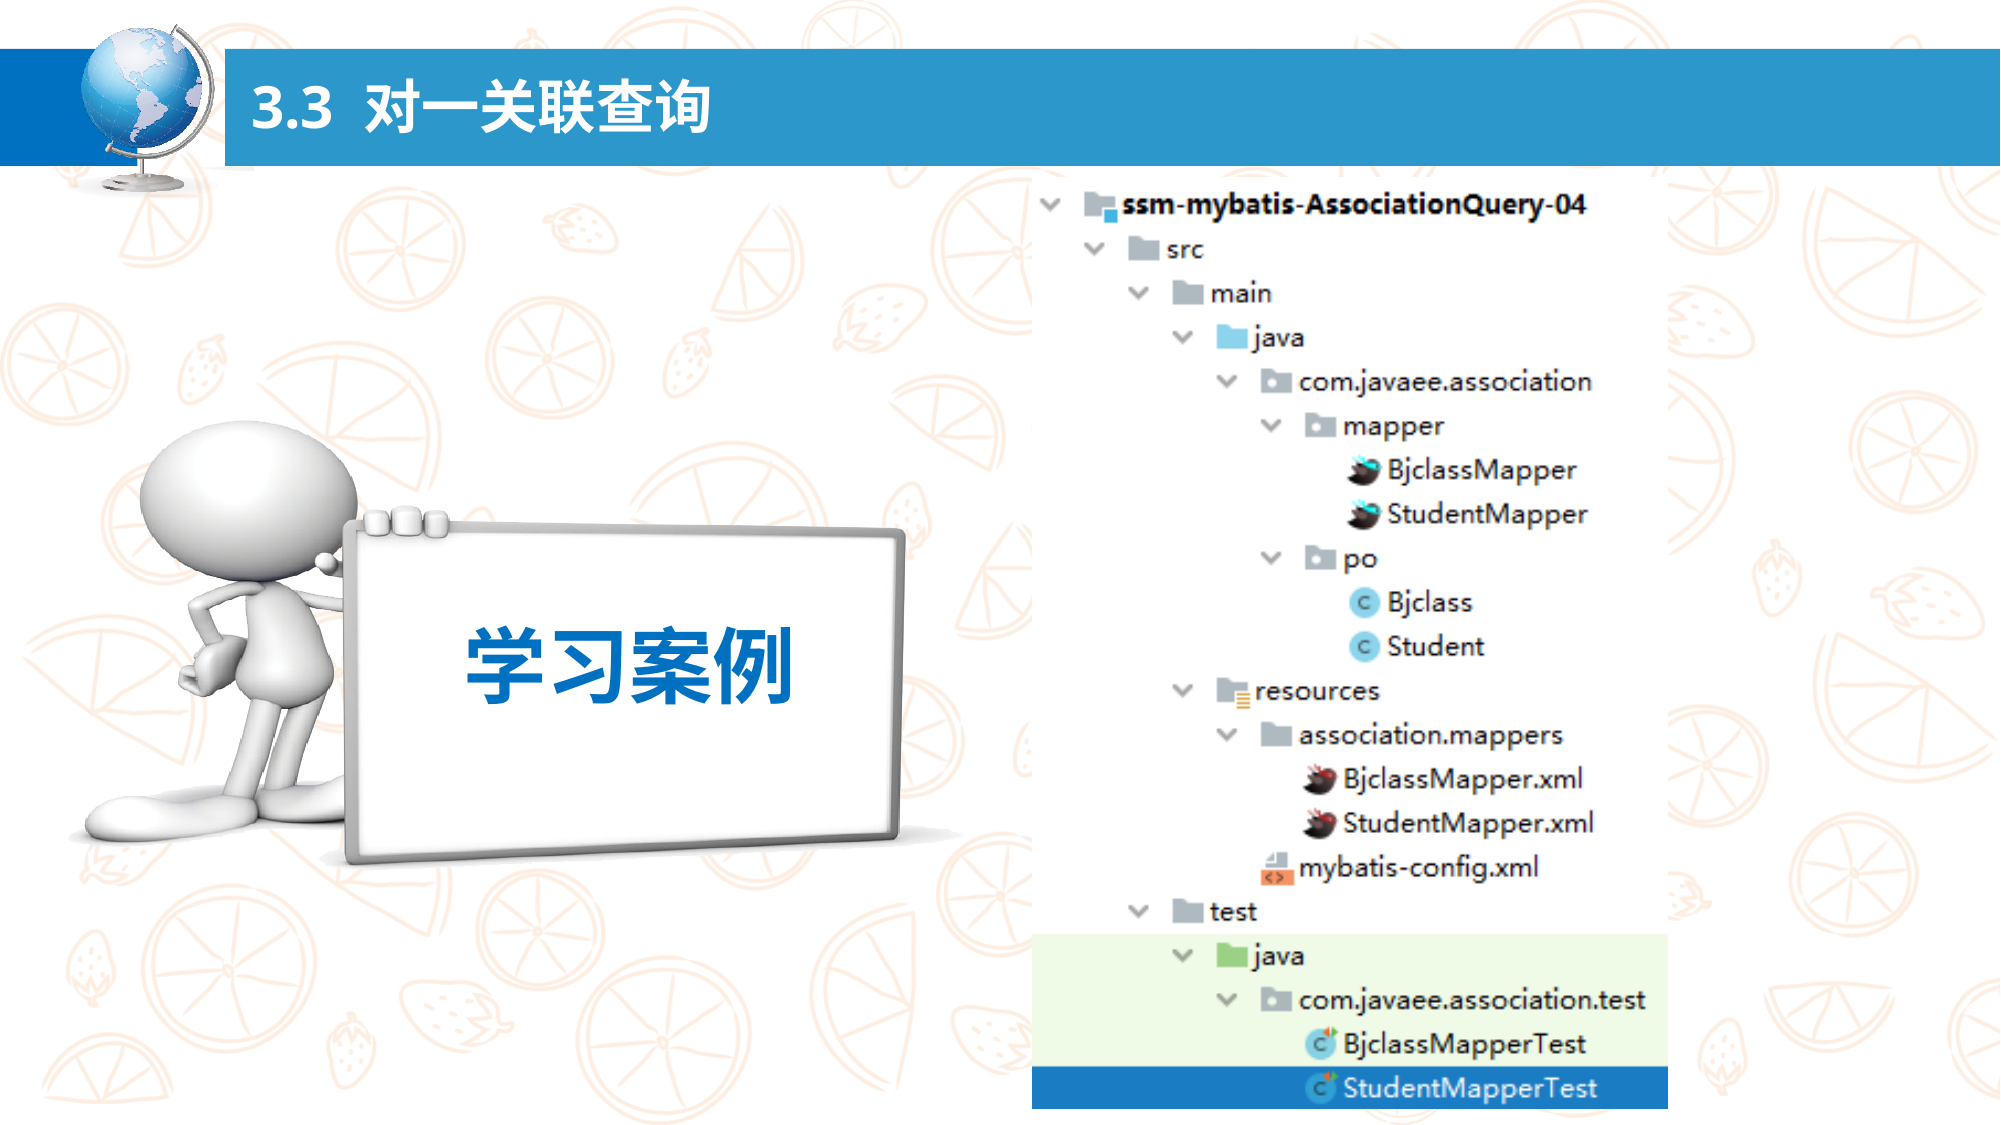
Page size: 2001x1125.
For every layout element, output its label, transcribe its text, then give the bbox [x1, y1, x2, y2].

picture [0, 0, 2001, 1125]
title 3.3 对一关联查询 [236, 57, 1961, 161]
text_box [66, 420, 965, 871]
